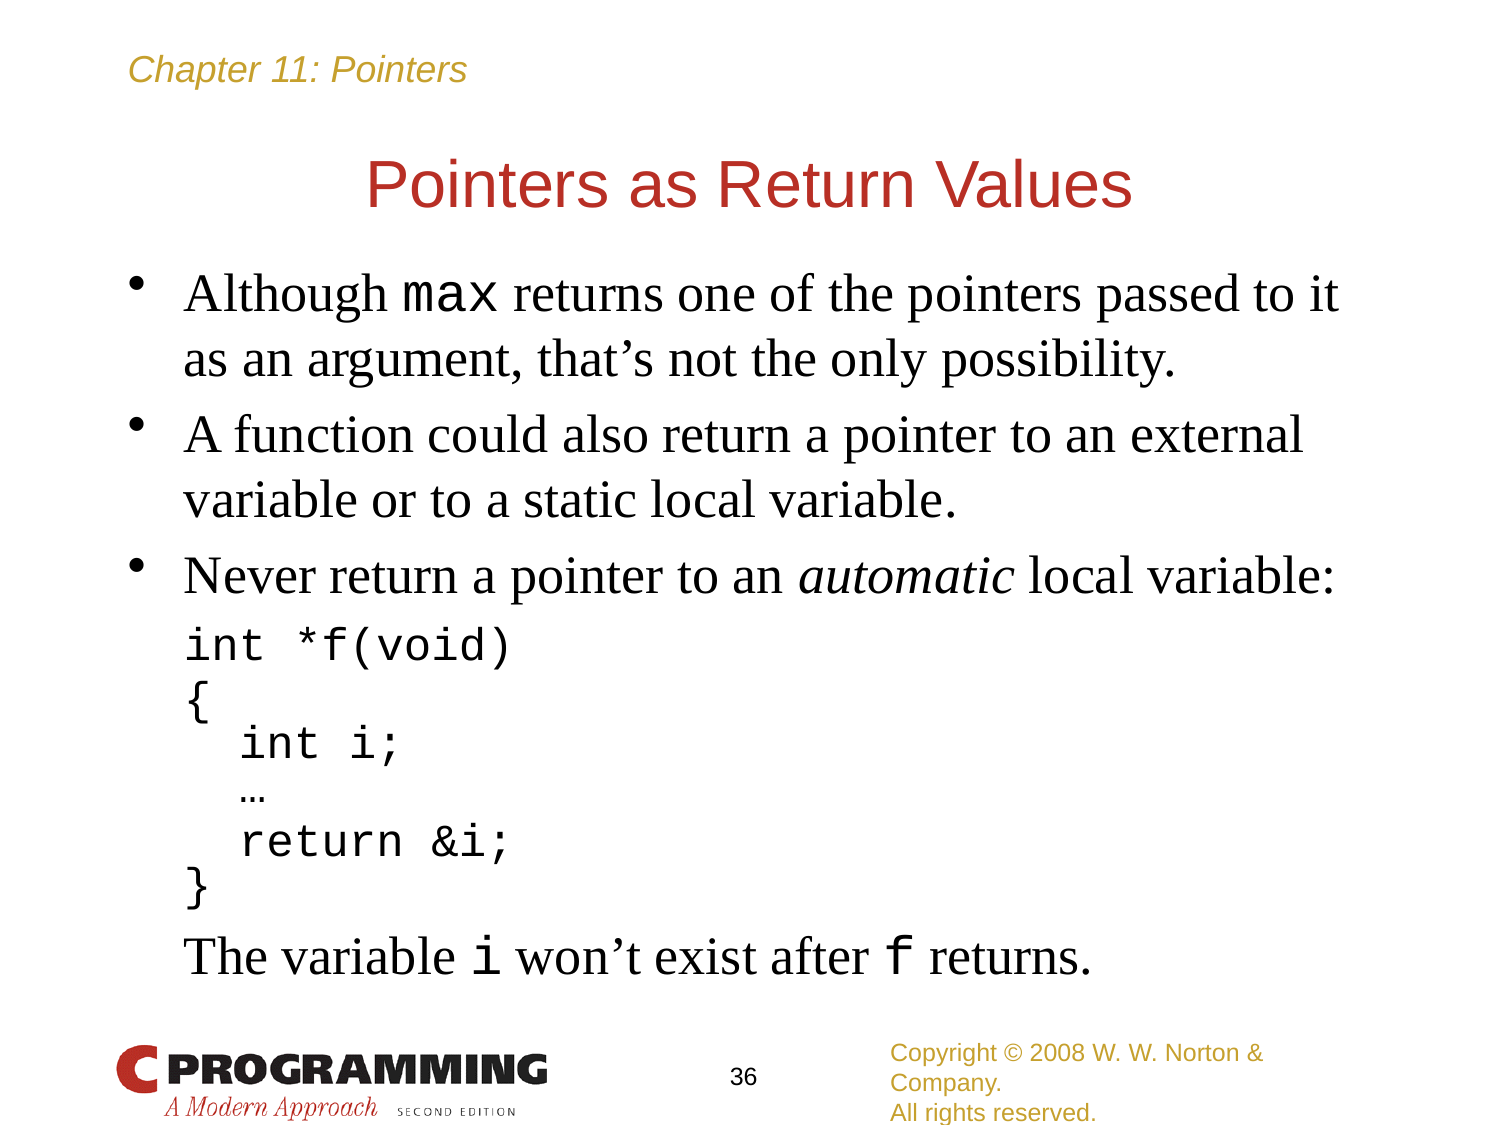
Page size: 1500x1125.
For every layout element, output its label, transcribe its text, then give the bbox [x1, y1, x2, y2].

list Although max returns one of the pointers passed to it as an argument, that’s not the only possibility. A function could also return a pointer to an external variable or to a static local variable. Never return a pointer to an automatic local variable: int *f(void) { int i; … return &i; } The variable i won’t exist after f returns. [112, 249, 1388, 1038]
footer Copyright © 2008 W. W. Norton & Company. All rights reserved. [874, 1043, 1388, 1119]
slide_number 36 [687, 1049, 801, 1101]
title Pointers as Return Values [112, 125, 1388, 238]
picture [112, 1041, 550, 1123]
